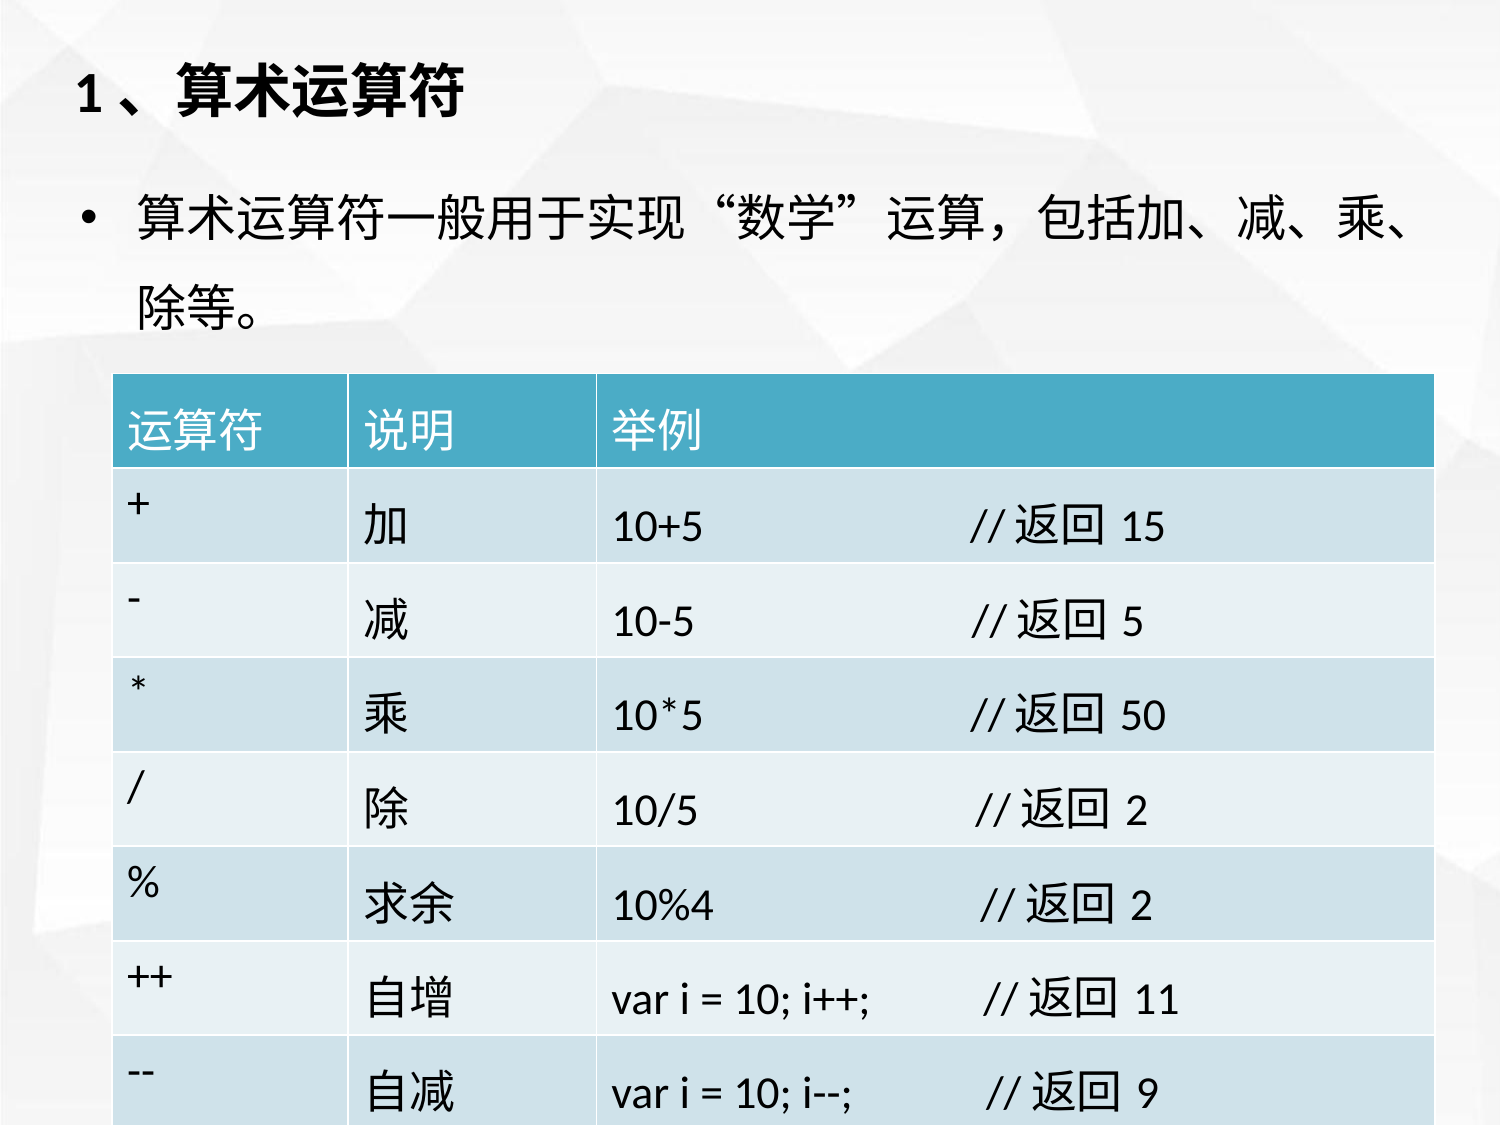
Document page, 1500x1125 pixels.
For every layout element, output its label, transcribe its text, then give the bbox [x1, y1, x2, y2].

table_cell 10%4 //返回2 [597, 847, 1434, 940]
table_header 举例 [597, 374, 1434, 467]
table_cell - [113, 564, 347, 656]
table_cell 自增 [349, 942, 596, 1034]
table_header 运算符 [113, 374, 347, 467]
table_cell var i = 10; i--; //返回9 [597, 1036, 1434, 1125]
table_cell 10*5 //返回50 [597, 658, 1434, 751]
table_cell * [113, 658, 347, 751]
table_cell 加 [349, 469, 596, 562]
table_cell 求余 [349, 847, 596, 940]
table_cell 10-5 //返回5 [597, 564, 1434, 656]
table_cell 自减 [349, 1036, 596, 1125]
table_cell 10+5 //返回15 [597, 469, 1434, 562]
table_cell 除 [349, 753, 596, 845]
table_header 说明 [349, 374, 596, 467]
table_cell 乘 [349, 658, 596, 751]
table_cell 减 [349, 564, 596, 656]
table_cell / [113, 753, 347, 845]
table_cell -- [113, 1036, 347, 1125]
table_cell var i = 10; i++; //返回11 [597, 942, 1434, 1034]
list 1、算术运算符 [58, 46, 1395, 153]
table_cell % [113, 847, 347, 940]
table_cell 10/5 //返回2 [597, 753, 1434, 845]
picture [0, 0, 1500, 1125]
table_cell ++ [113, 942, 347, 1034]
table_cell + [113, 469, 347, 562]
list 算术运算符一般用于实现“数学”运算，包括加、减、乘、除等。 [64, 149, 1459, 374]
